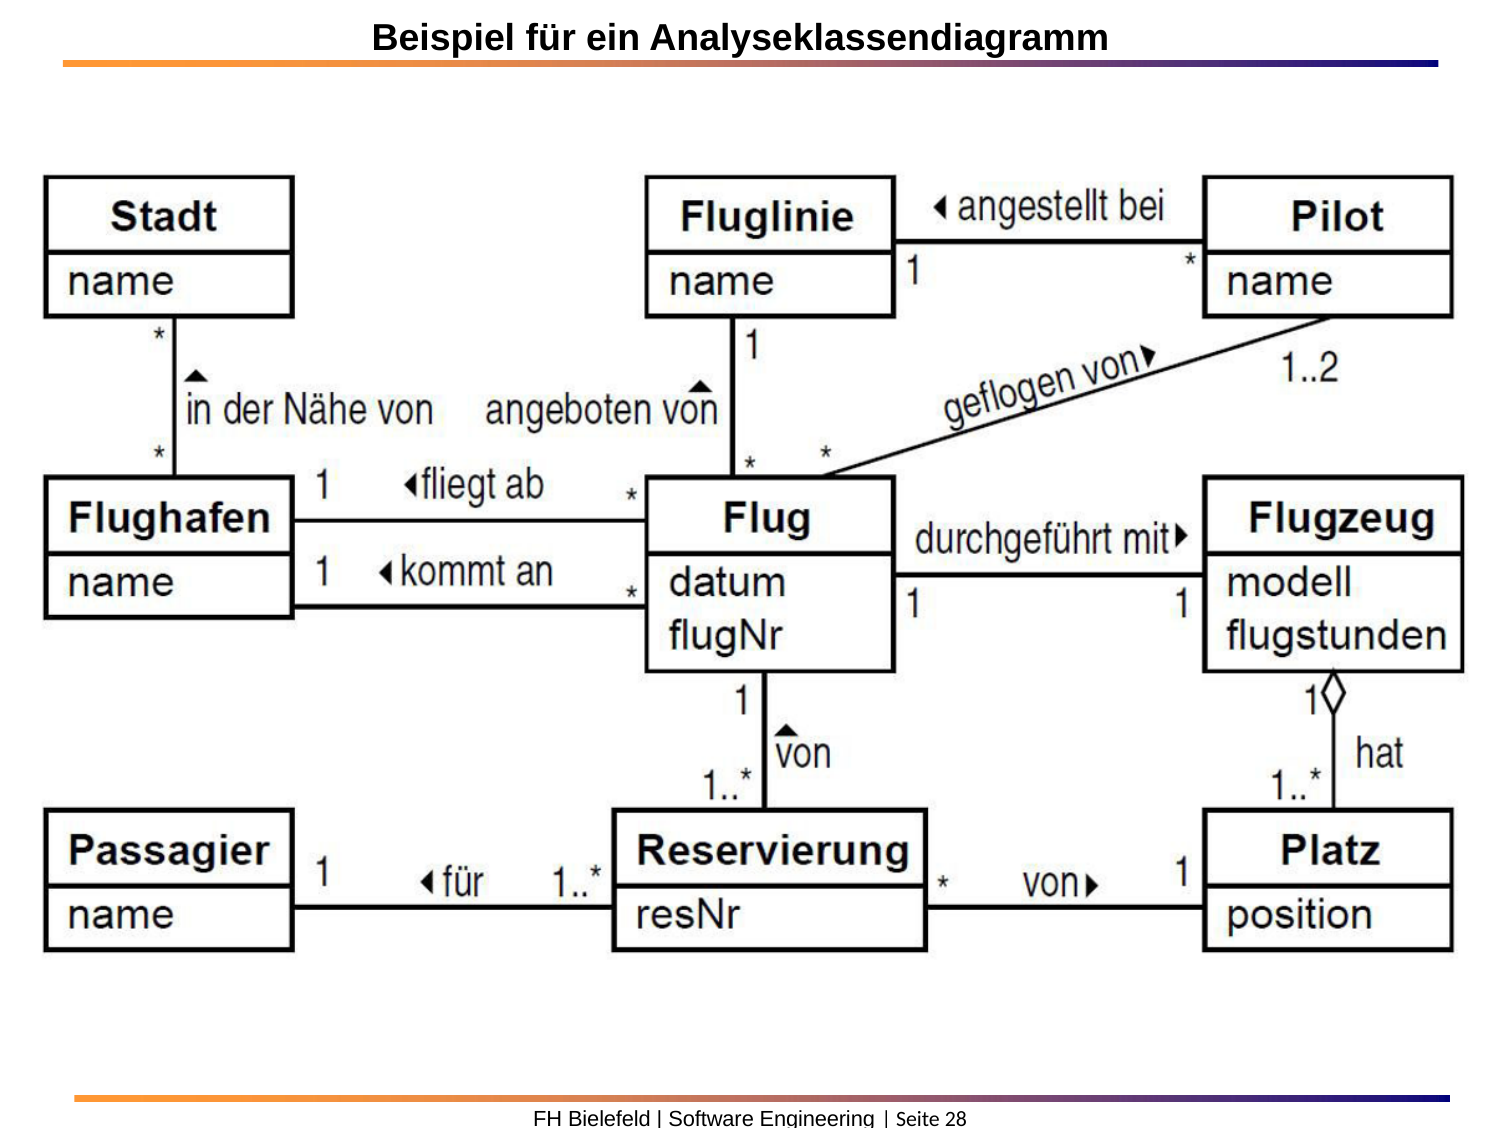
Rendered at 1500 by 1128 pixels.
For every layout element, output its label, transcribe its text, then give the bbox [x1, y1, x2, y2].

text_box Beispiel für ein Analyseklassendiagramm [354, 5, 1144, 66]
picture [62, 60, 1439, 67]
picture [74, 1095, 1450, 1102]
picture [0, 163, 1488, 971]
